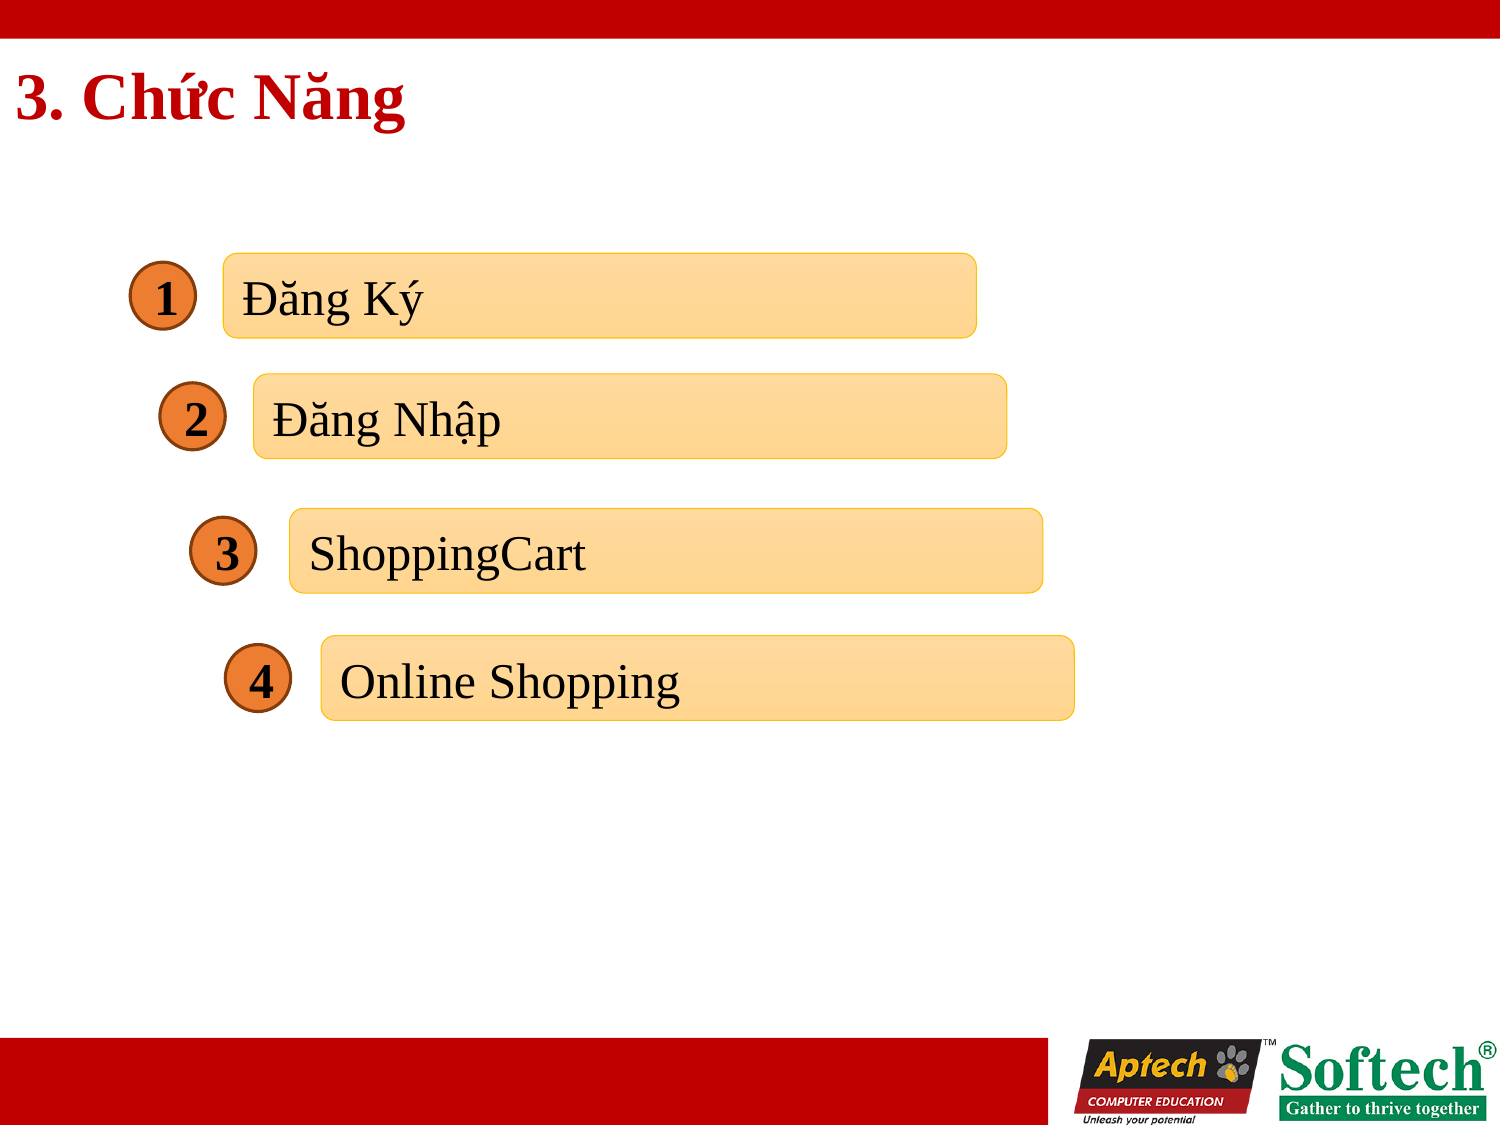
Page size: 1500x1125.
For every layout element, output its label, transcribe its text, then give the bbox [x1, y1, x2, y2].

picture [1072, 1037, 1500, 1125]
text_box Online Shopping [320, 635, 1075, 721]
text_box 4 [223, 642, 293, 714]
text_box Đăng Nhập [253, 373, 1008, 460]
text_box ShoppingCart [289, 507, 1044, 594]
text_box 2 [158, 381, 227, 452]
title 3. Chức Năng [0, 47, 1365, 148]
text_box 1 [128, 260, 198, 331]
text_box 3 [189, 515, 258, 586]
text_box Đăng Ký [222, 252, 978, 339]
